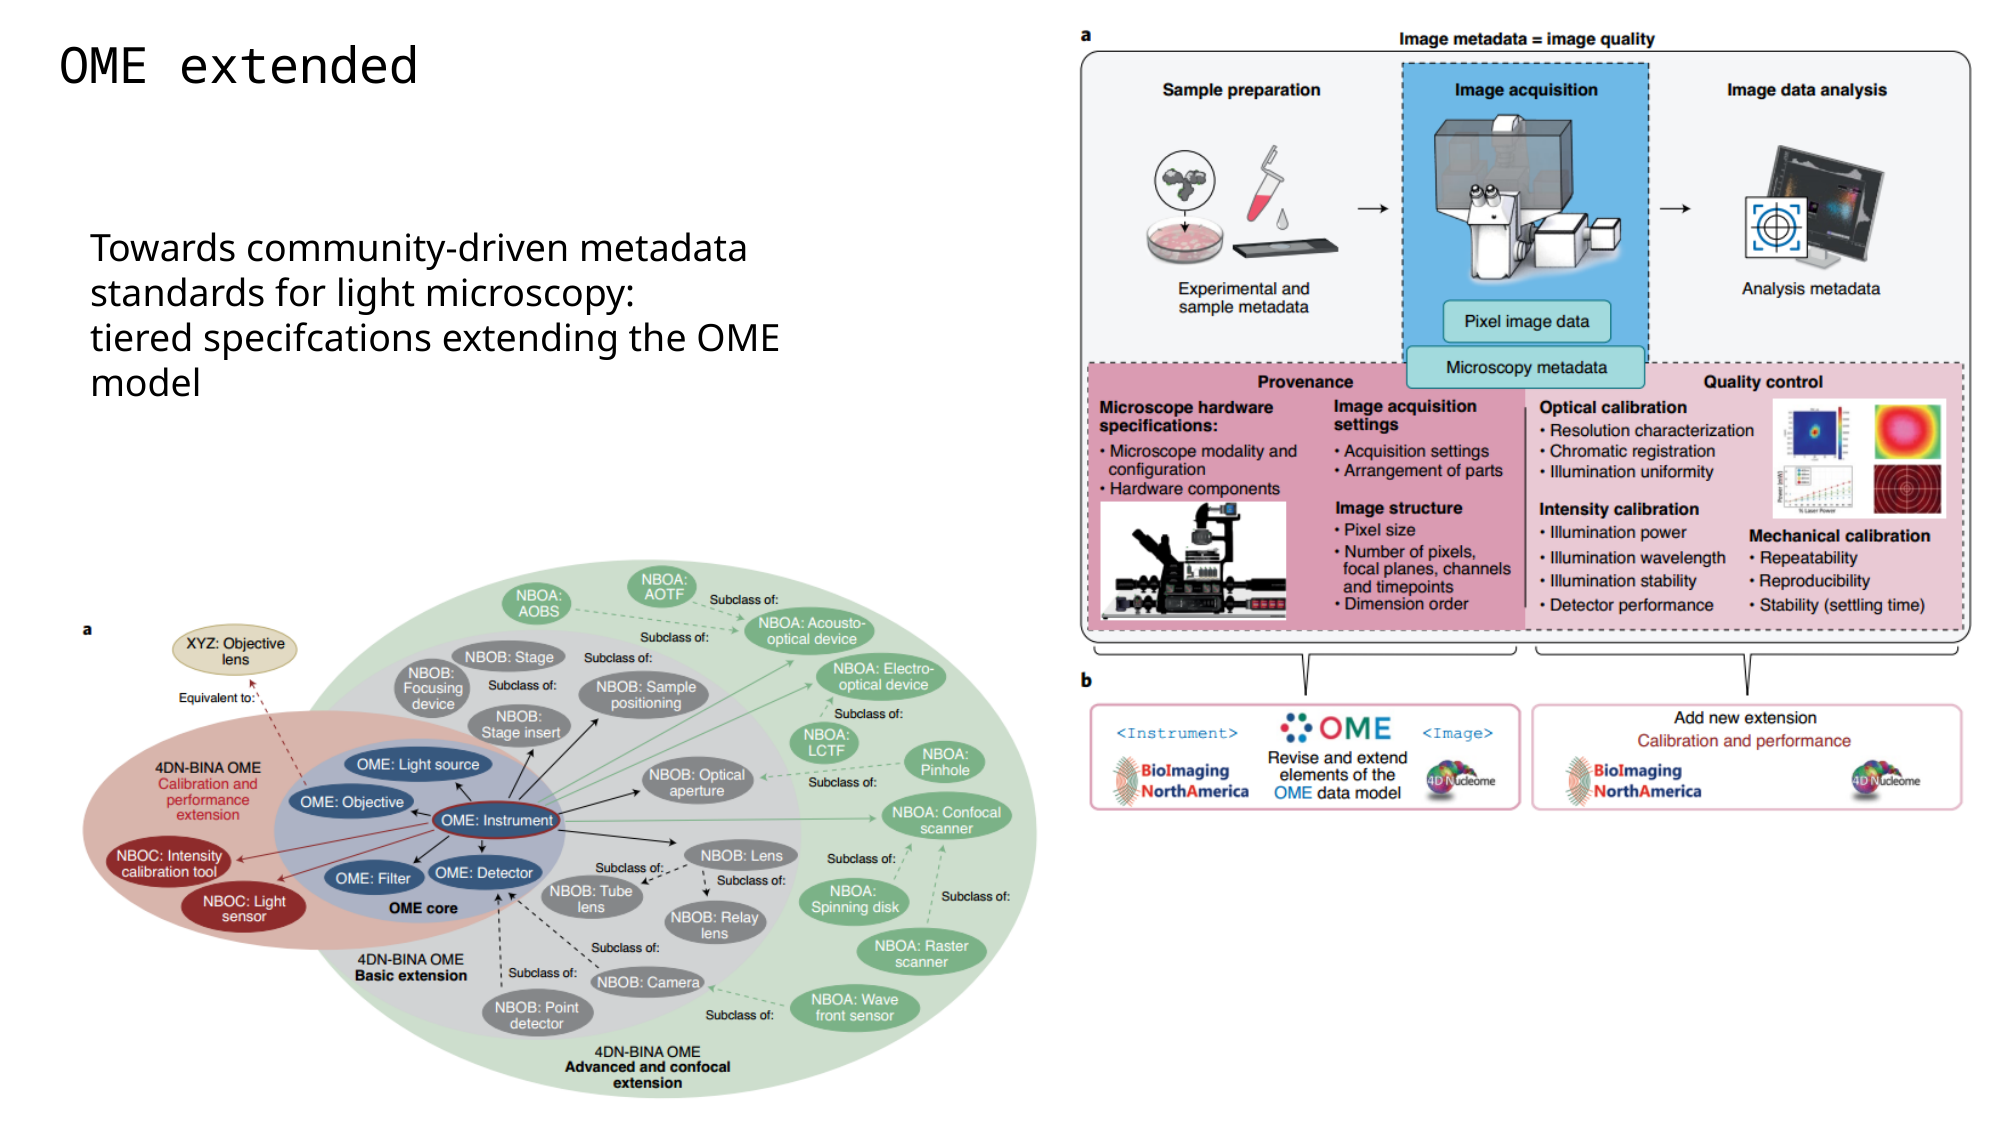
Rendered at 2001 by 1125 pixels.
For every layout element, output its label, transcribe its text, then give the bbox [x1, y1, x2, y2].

picture [71, 531, 1051, 1113]
text_box Towards community-driven metadata standards for light microscopy: tiered specifcations extending the OME model [75, 216, 876, 412]
picture [1063, 12, 1984, 819]
title OME extended [44, 22, 906, 112]
